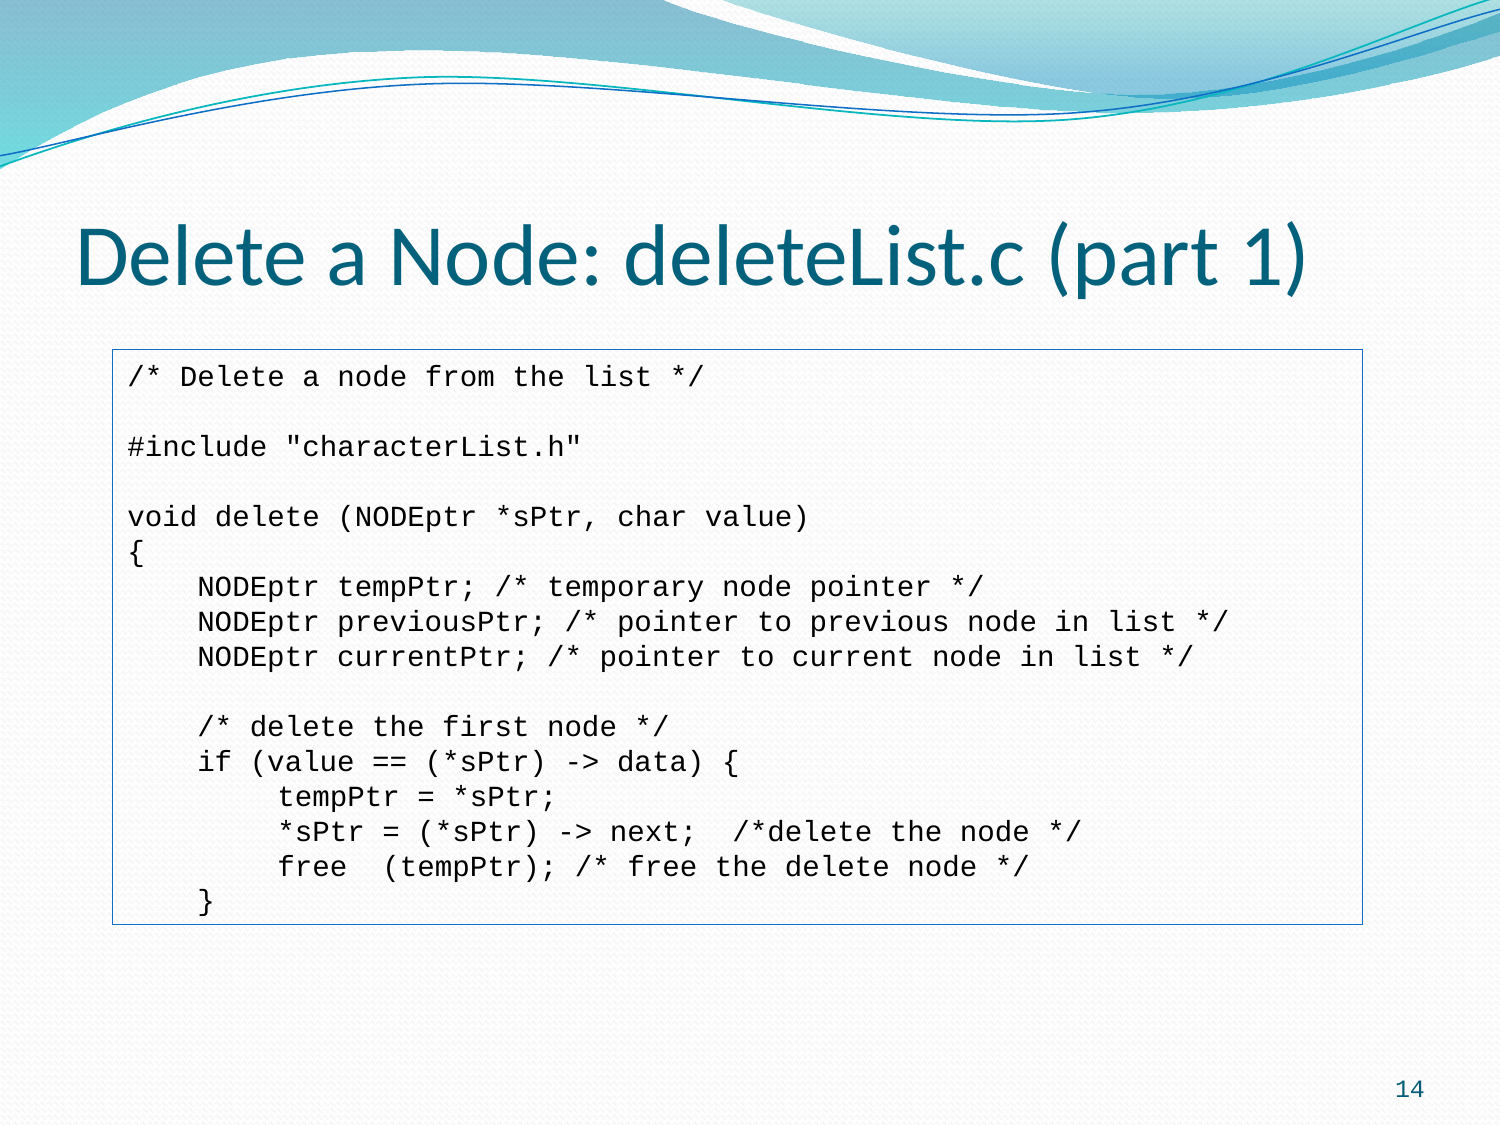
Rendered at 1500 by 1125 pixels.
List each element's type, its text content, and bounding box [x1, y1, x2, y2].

title Delete a Node: deleteList.c (part 1) [75, 115, 1438, 303]
slide_number 14 [1299, 1042, 1425, 1103]
text_box /* Delete a node from the list */ #include "characterList.h" void delete (NODEptr *sPtr, char value) { NODEptr tempPtr; /* temporary node pointer */ NODEptr previousPtr; /* pointer to previous node in list */ NODEptr currentPtr; /* pointer to current node in list */ /* delete the first node */ if (value == (*sPtr) -> data) { tempPtr = *sPtr; *sPtr = (*sPtr) -> next; /*delete the node */ free (tempPtr); /* free the delete node */ } [112, 349, 1363, 925]
